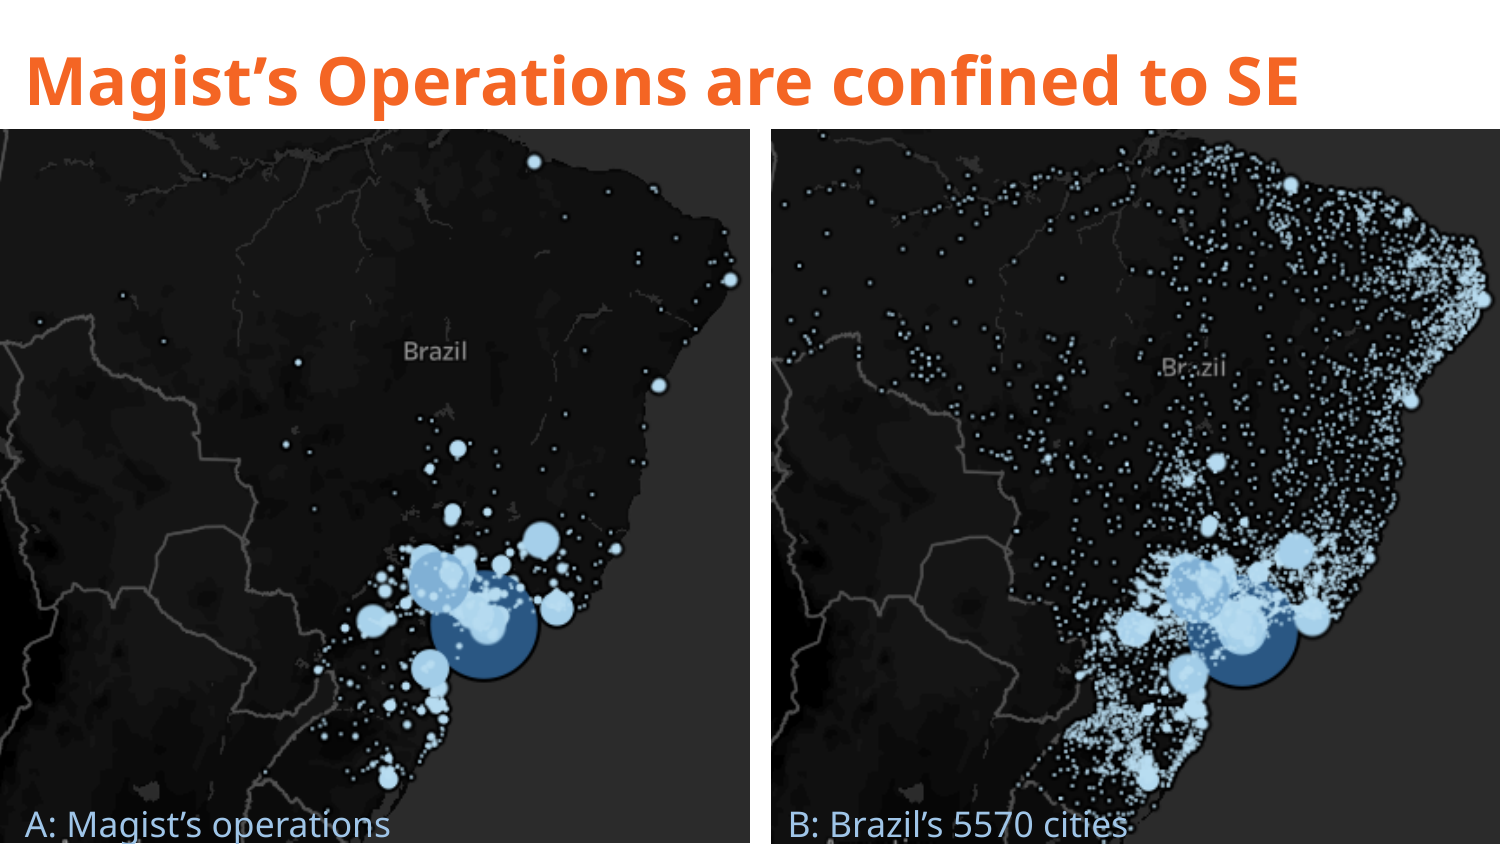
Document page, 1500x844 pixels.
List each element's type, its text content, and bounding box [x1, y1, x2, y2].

picture [0, 129, 751, 843]
title Magist’s Operations are confined to SE Brazil [10, 24, 1491, 139]
picture [770, 129, 1500, 844]
